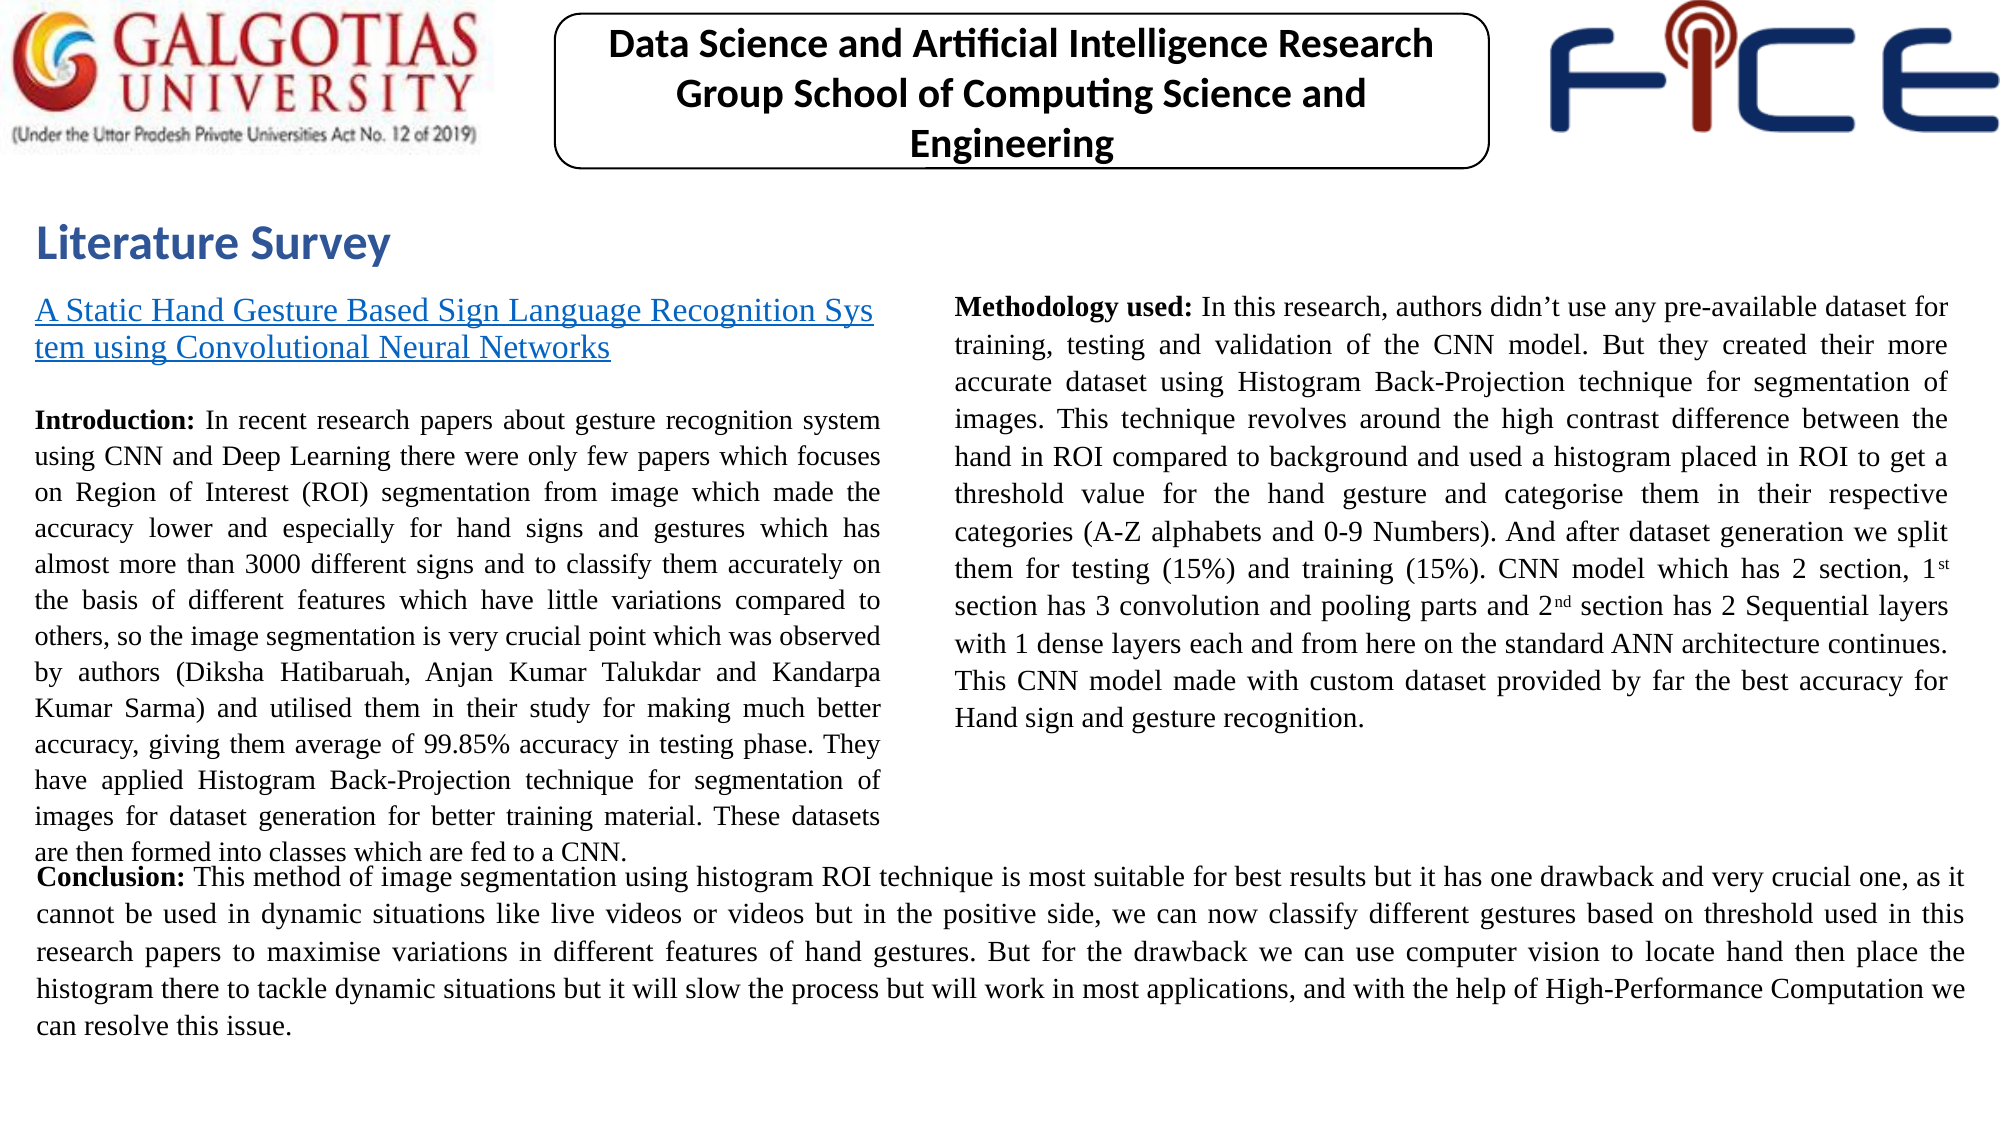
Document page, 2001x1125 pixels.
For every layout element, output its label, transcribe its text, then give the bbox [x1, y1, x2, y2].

text_box Methodology used: In this research, authors didn’t use any pre-available dataset for training, testing and validation of the CNN model. But they created their more accurate dataset using Histogram Back-Projection technique for segmentation of images. This technique revolves around the high contrast difference between the hand in ROI compared to background and used a histogram placed in ROI to get a threshold value for the hand gesture and categorise them in their respective categories (A-Z alphabets and 0-9 Numbers). And after dataset generation we split them for testing (15%) and training (15%). CNN model which has 2 section, 1st section has 3 convolution and pooling parts and 2nd section has 2 Sequential layers with 1 dense layers each and from here on the standard ANN architecture continues. This CNN model made with custom dataset provided by far the best accuracy for Hand sign and gesture recognition. [939, 277, 1965, 742]
subtitle A Static Hand Gesture Based Sign Language Recognition System using Convolutional Neural Networks Introduction: In recent research papers about gesture recognition system using CNN and Deep Learning there were only few papers which focuses on Region of Interest (ROI) segmentation from image which made the accuracy lower and especially for hand signs and gestures which has almost more than 3000 different signs and to classify them accurately on the basis of different features which have little variations compared to others, so the image segmentation is very crucial point which was observed by authors (Diksha Hatibaruah, Anjan Kumar Talukdar and Kandarpa Kumar Sarma) and utilised them in their study for making much better accuracy, giving them average of 99.85% accuracy in testing phase. They have applied Histogram Back-Projection technique for segmentation of images for dataset generation for better training material. These datasets are then formed into classes which are fed to a CNN. [19, 277, 898, 848]
title Literature Survey [21, 172, 872, 277]
picture [1549, 0, 2000, 133]
picture [0, 0, 494, 155]
text_box Conclusion: This method of image segmentation using histogram ROI technique is most suitable for best results but it has one drawback and very crucial one, as it cannot be used in dynamic situations like live videos or videos but in the positive side, we can now classify different gestures based on threshold used in this research papers to maximise variations in different features of hand gestures. But for the drawback we can use computer vision to locate hand then place the histogram there to tackle dynamic situations but it will slow the process but will work in most applications, and with the help of High-Performance Computation we can resolve this issue. [21, 847, 1983, 1049]
text_box Data Science and Artificial Intelligence Research Group School of Computing Science and Engineering [553, 12, 1490, 170]
